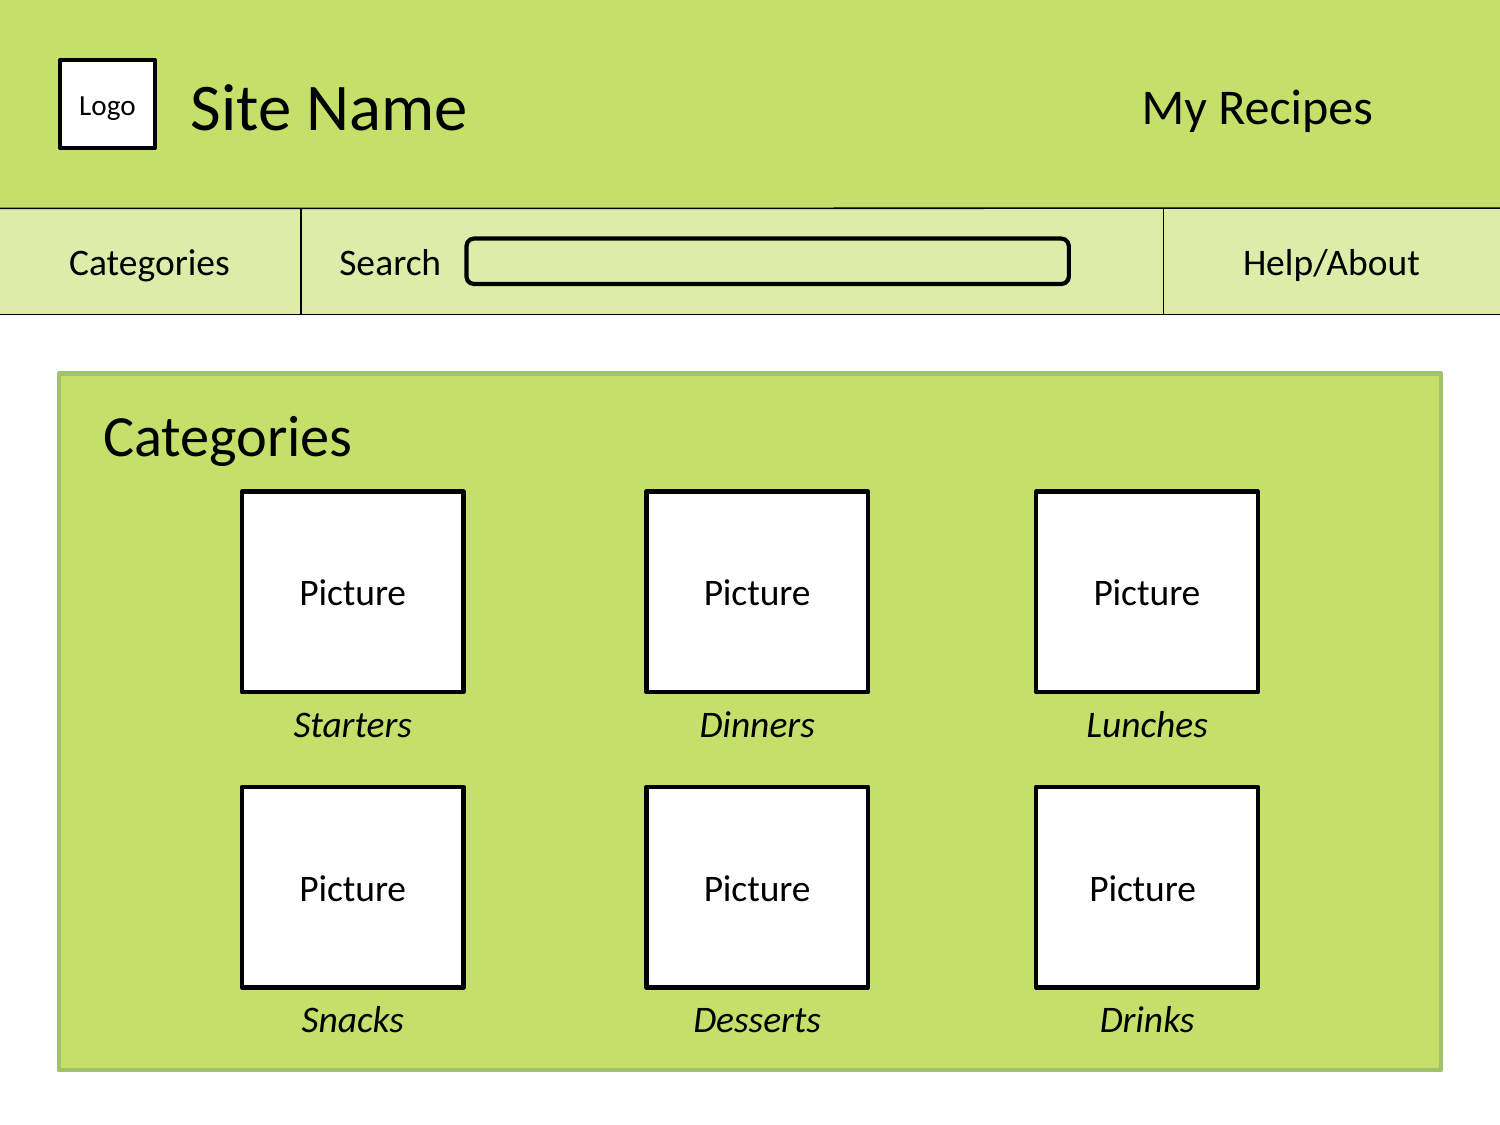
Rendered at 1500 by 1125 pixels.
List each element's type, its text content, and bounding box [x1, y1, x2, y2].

text_box My Recipes [950, 66, 1388, 142]
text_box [646, 491, 869, 693]
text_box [1036, 491, 1259, 693]
text_box [0, 0, 1500, 207]
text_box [324, 230, 1070, 292]
text_box Help/About [1228, 230, 1441, 291]
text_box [58, 373, 1442, 1071]
text_box [306, 217, 1159, 313]
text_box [60, 55, 489, 153]
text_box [1036, 786, 1259, 988]
text_box [0, 216, 296, 314]
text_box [646, 786, 869, 988]
text_box Categories [54, 230, 256, 291]
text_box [241, 786, 464, 988]
text_box [1168, 214, 1500, 314]
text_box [241, 491, 464, 693]
